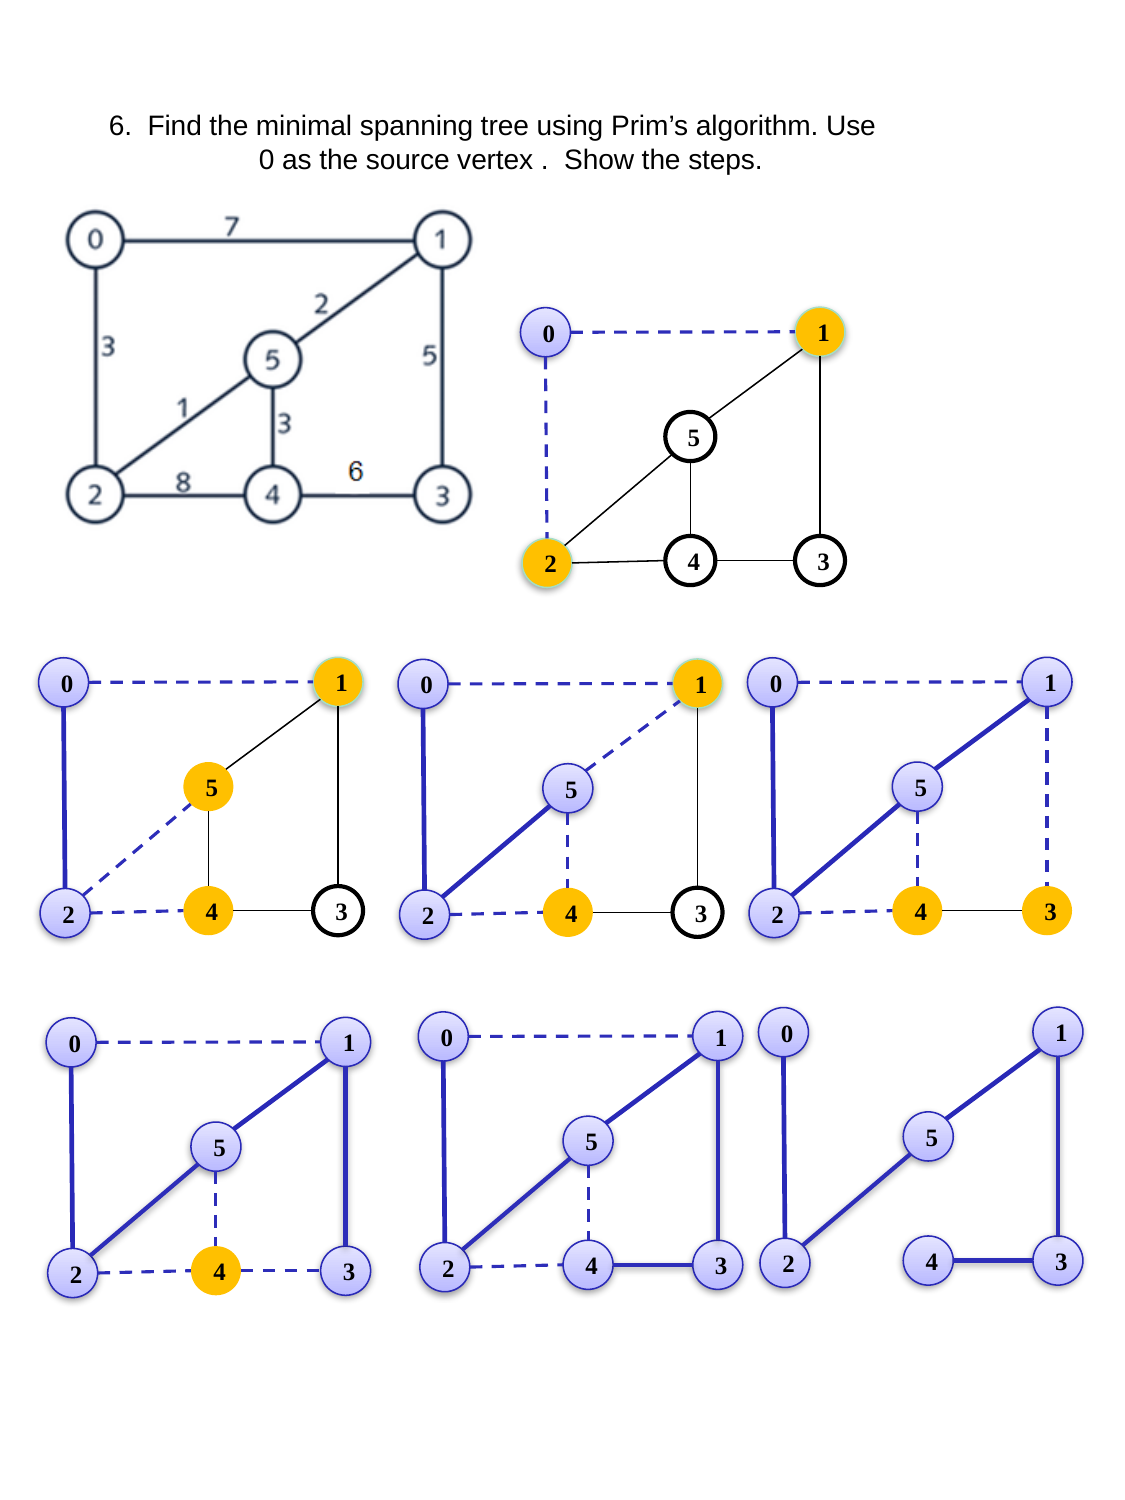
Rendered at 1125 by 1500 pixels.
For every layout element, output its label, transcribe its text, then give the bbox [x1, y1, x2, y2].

text_box 6. Find the minimal spanning tree using Prim’s algorithm. Use 0 as the source vertex . Show the steps. [94, 99, 892, 183]
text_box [747, 657, 1073, 938]
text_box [758, 1006, 1084, 1288]
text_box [45, 1017, 371, 1298]
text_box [397, 658, 723, 940]
picture [52, 190, 494, 540]
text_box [418, 1011, 744, 1292]
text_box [38, 657, 364, 938]
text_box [520, 306, 846, 588]
